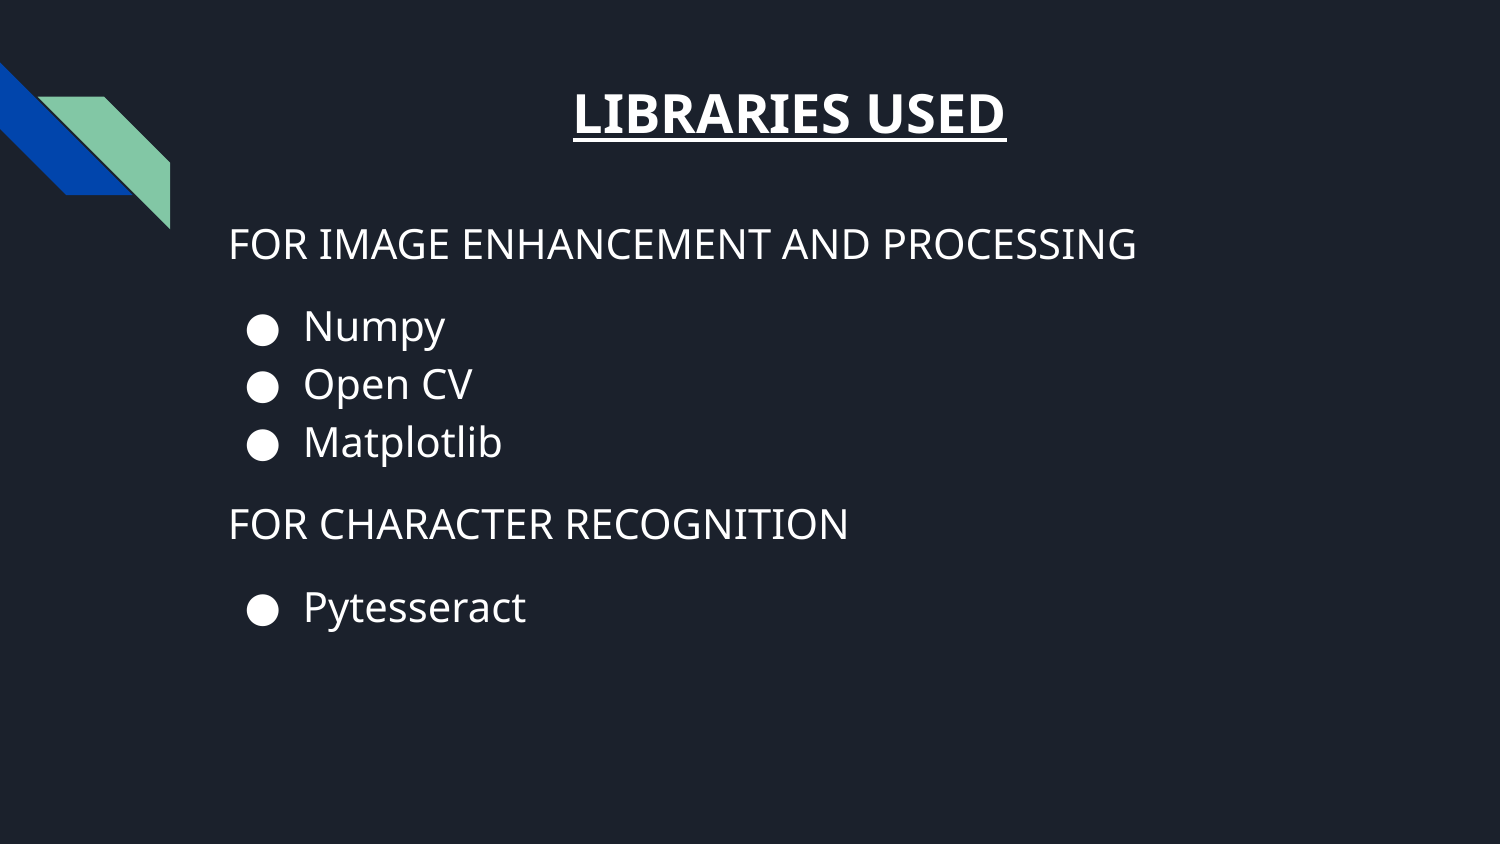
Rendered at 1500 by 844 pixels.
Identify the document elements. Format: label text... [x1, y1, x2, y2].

list FOR IMAGE ENHANCEMENT AND PROCESSING Numpy Open CV Matplotlib FOR CHARACTER RECOGNITION Pytesseract [212, 195, 1368, 735]
title LIBRARIES USED [212, 64, 1368, 195]
